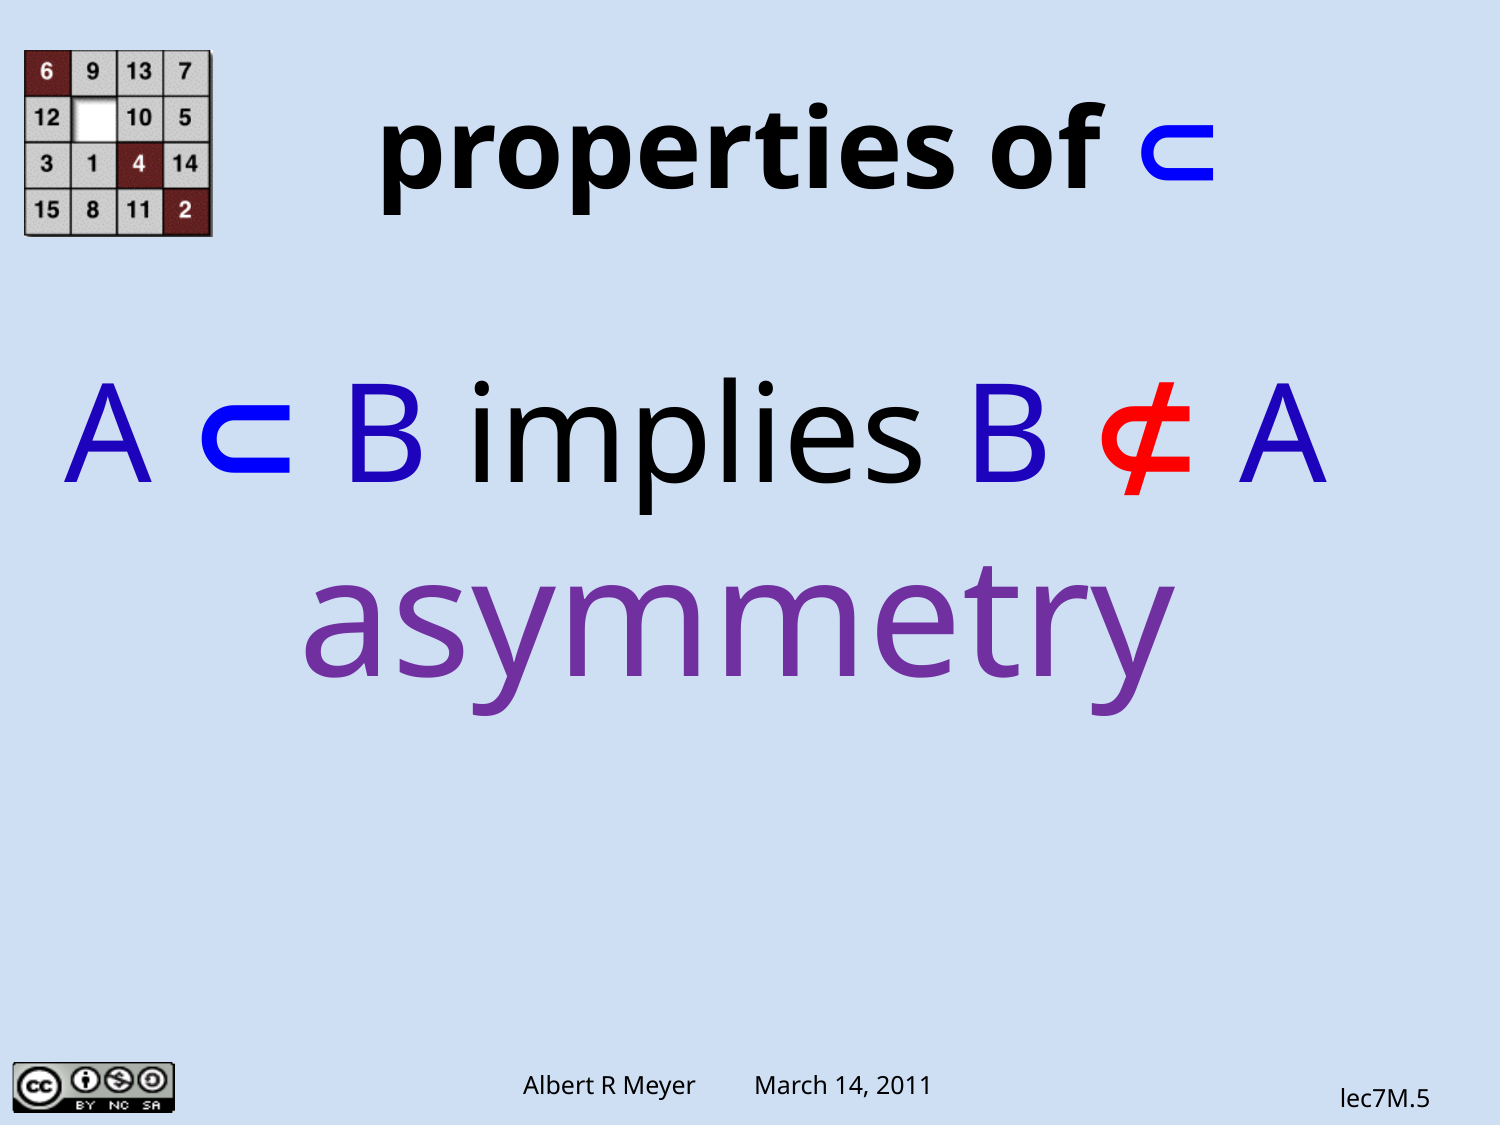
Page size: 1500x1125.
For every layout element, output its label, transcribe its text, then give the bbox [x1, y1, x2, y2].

text_box A ⊂ B implies B ⊄ A asymmetry [50, 337, 1425, 718]
picture [24, 50, 213, 237]
title properties of ⊂ [337, 50, 1263, 238]
picture [12, 1062, 175, 1113]
